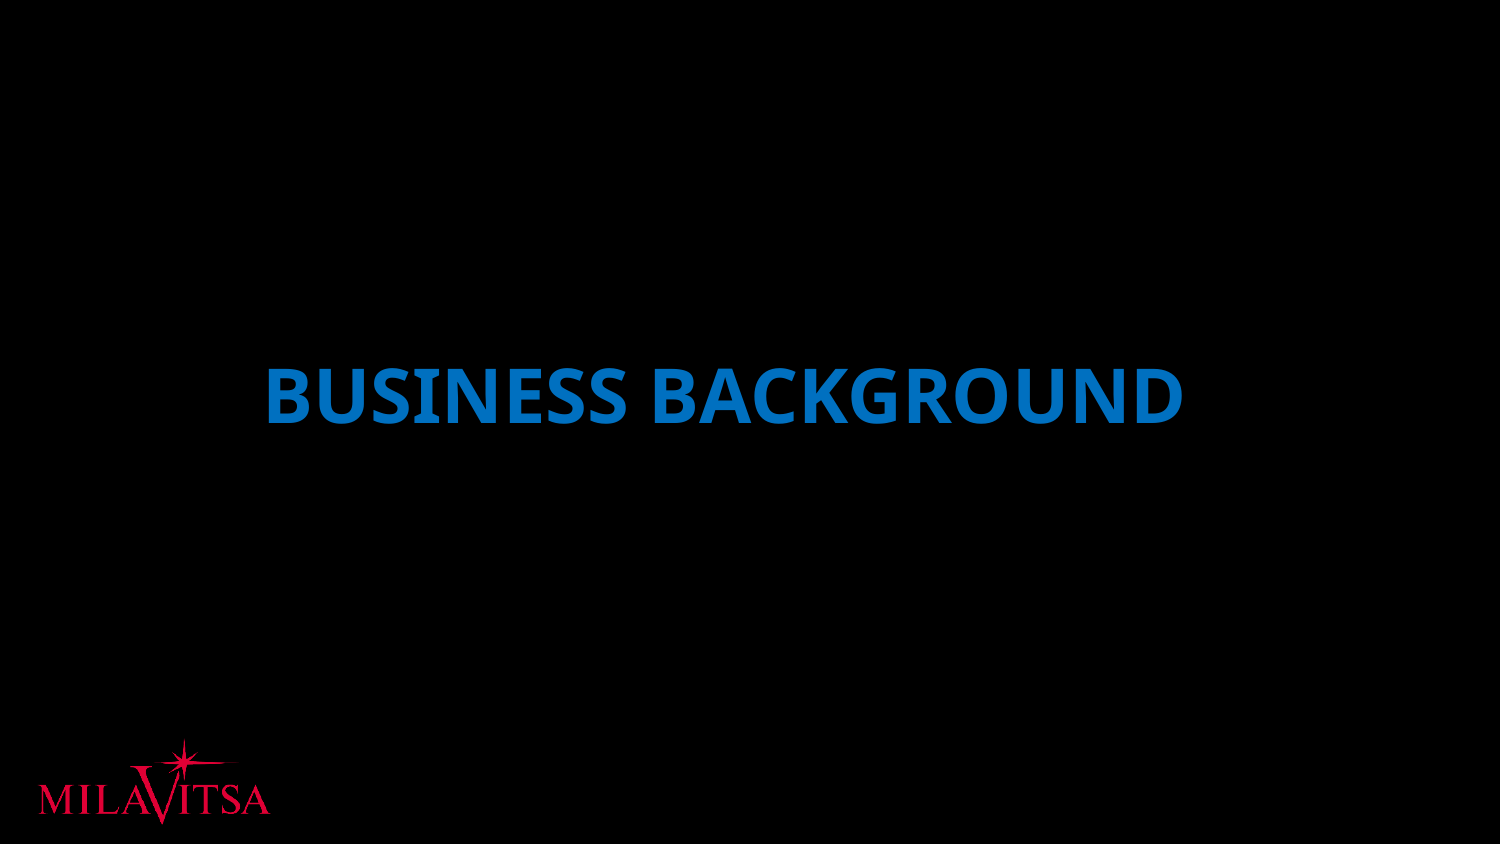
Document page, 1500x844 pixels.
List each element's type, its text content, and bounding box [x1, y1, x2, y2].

picture [24, 734, 286, 829]
title Business background [162, 334, 1288, 454]
